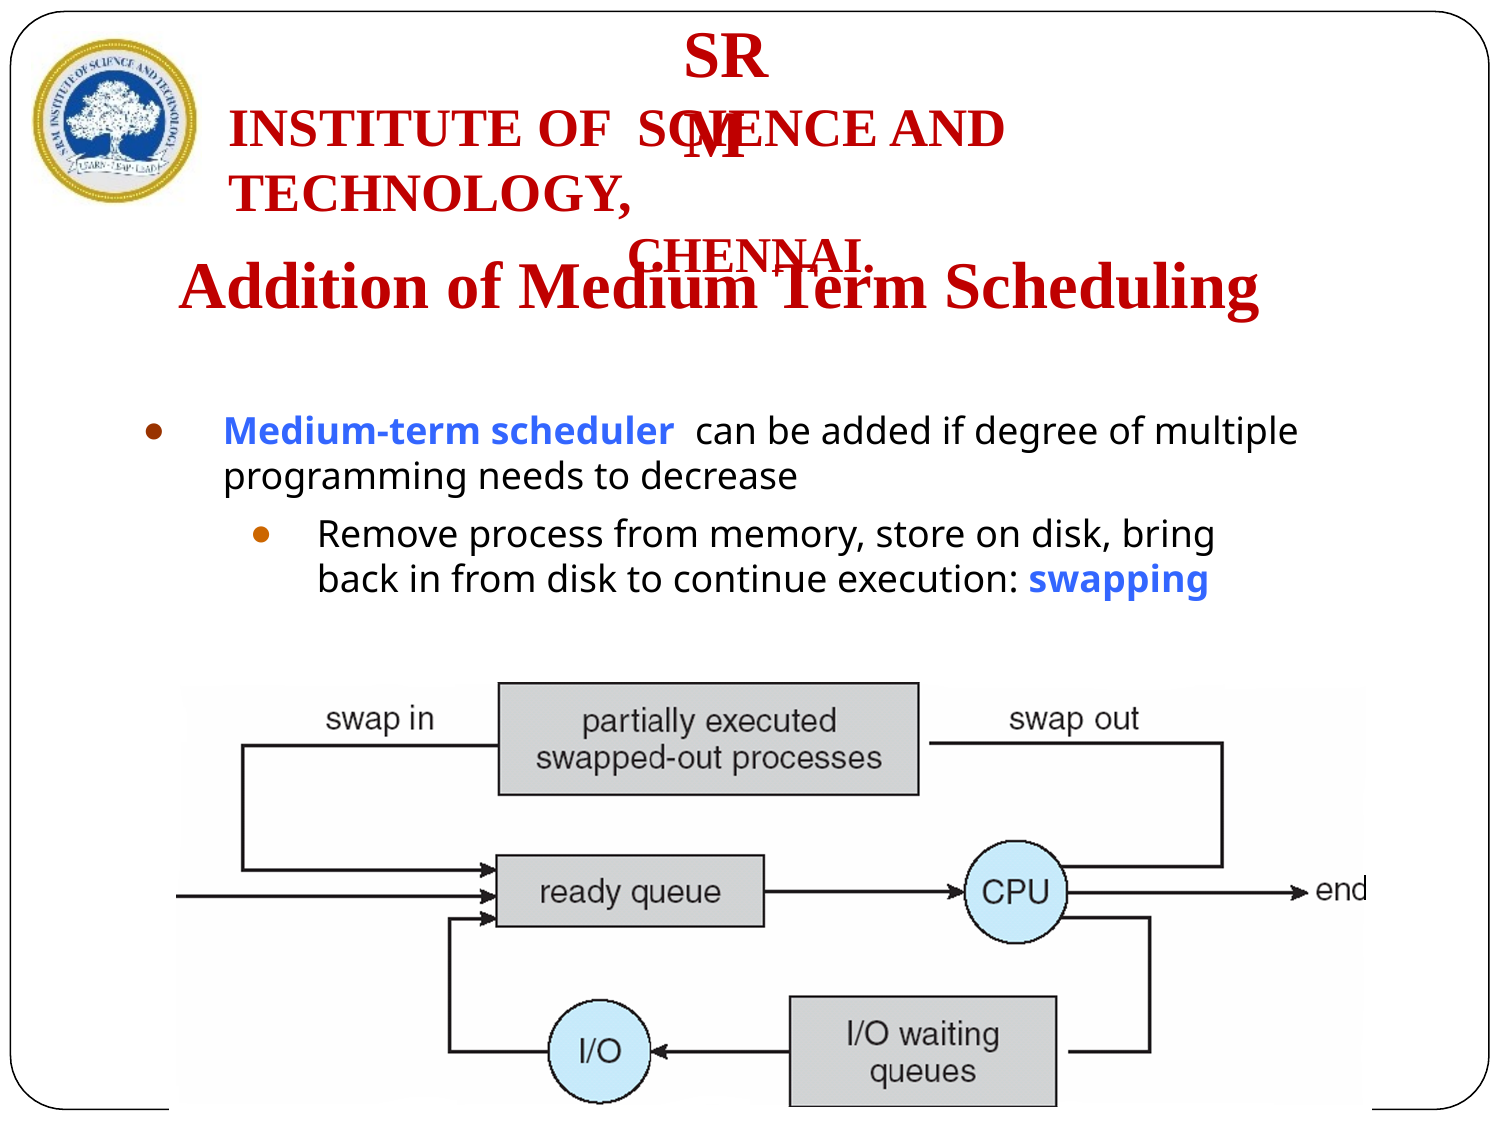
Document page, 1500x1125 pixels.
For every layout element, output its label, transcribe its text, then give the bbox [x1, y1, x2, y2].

text_box Medium-term scheduler can be added if degree of multiple programming needs to decrease Remove process from memory, store on disk, bring back in from disk to continue execution: swapping [132, 401, 1314, 639]
text_box Addition of Medium Term Scheduling [178, 241, 1500, 336]
picture [168, 674, 1372, 1113]
text_box [31, 31, 202, 207]
text_box INSTITUTE OF SCIENCE AND TECHNOLOGY, CHENNAI. [62, 90, 1410, 283]
title SRM [681, 8, 821, 90]
